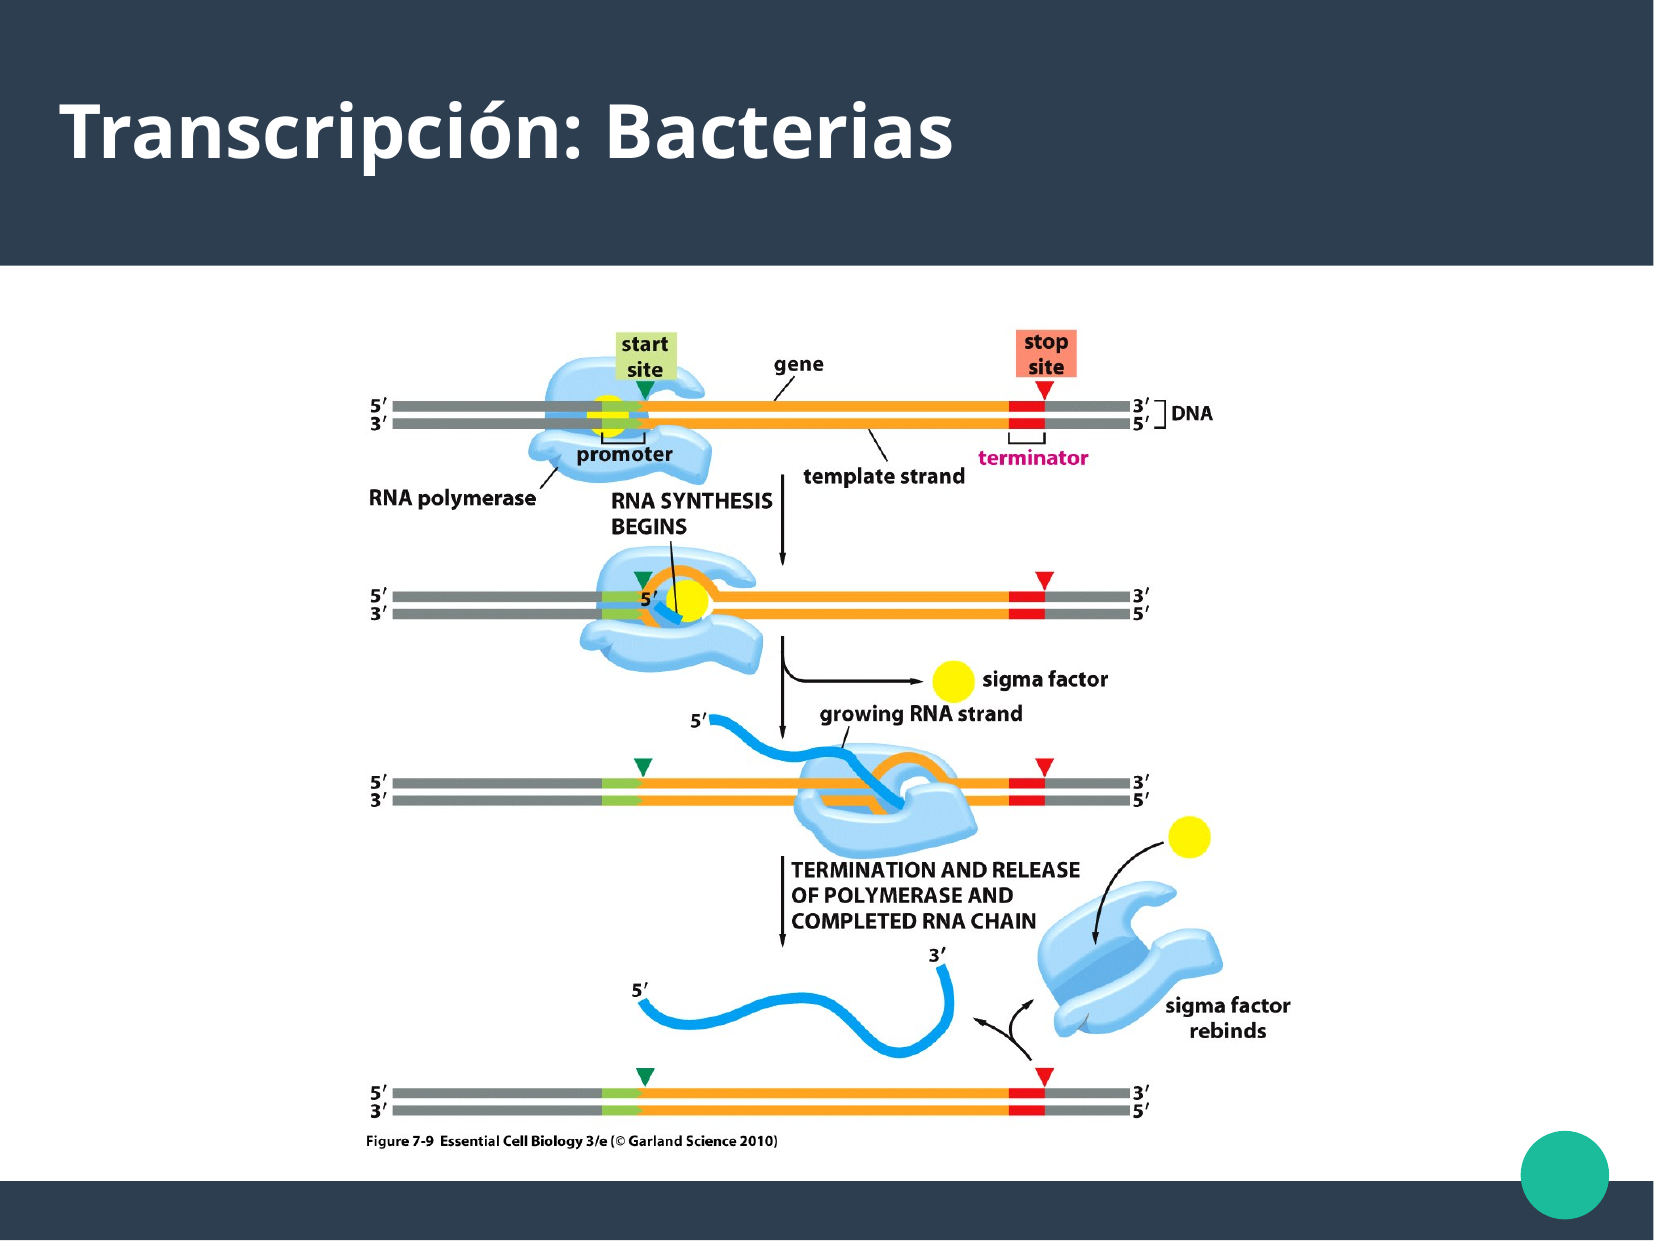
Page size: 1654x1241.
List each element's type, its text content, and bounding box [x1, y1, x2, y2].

picture [358, 324, 1295, 1152]
text_box Transcripción: Bacterias [58, 49, 1595, 207]
